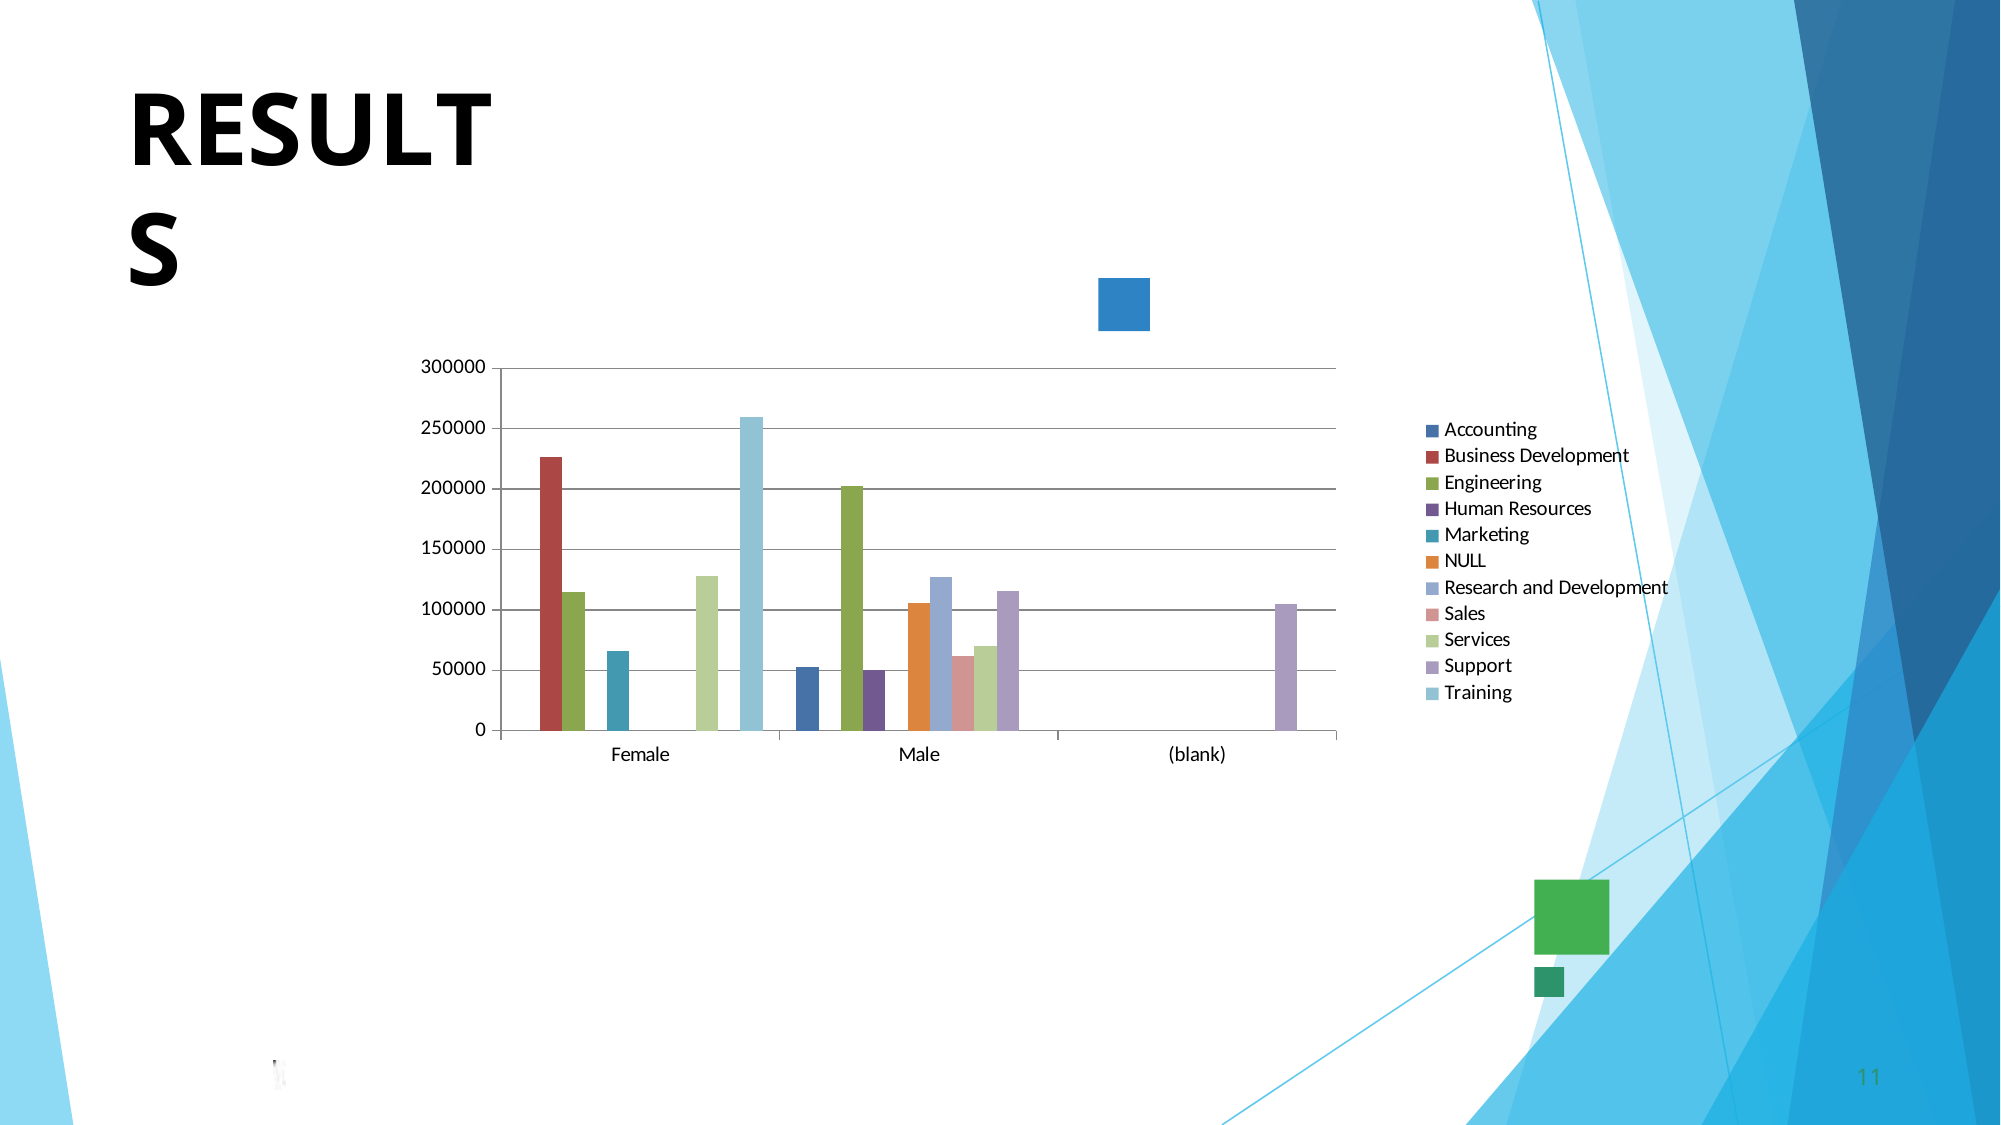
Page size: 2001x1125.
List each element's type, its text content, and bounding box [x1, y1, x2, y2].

text_box [1098, 278, 1150, 332]
picture [273, 1060, 287, 1091]
text_box 11 [1849, 1061, 1888, 1095]
text_box [1534, 879, 1610, 955]
title RESULTS [123, 63, 524, 306]
chart [312, 336, 1688, 789]
text_box [1534, 967, 1565, 997]
